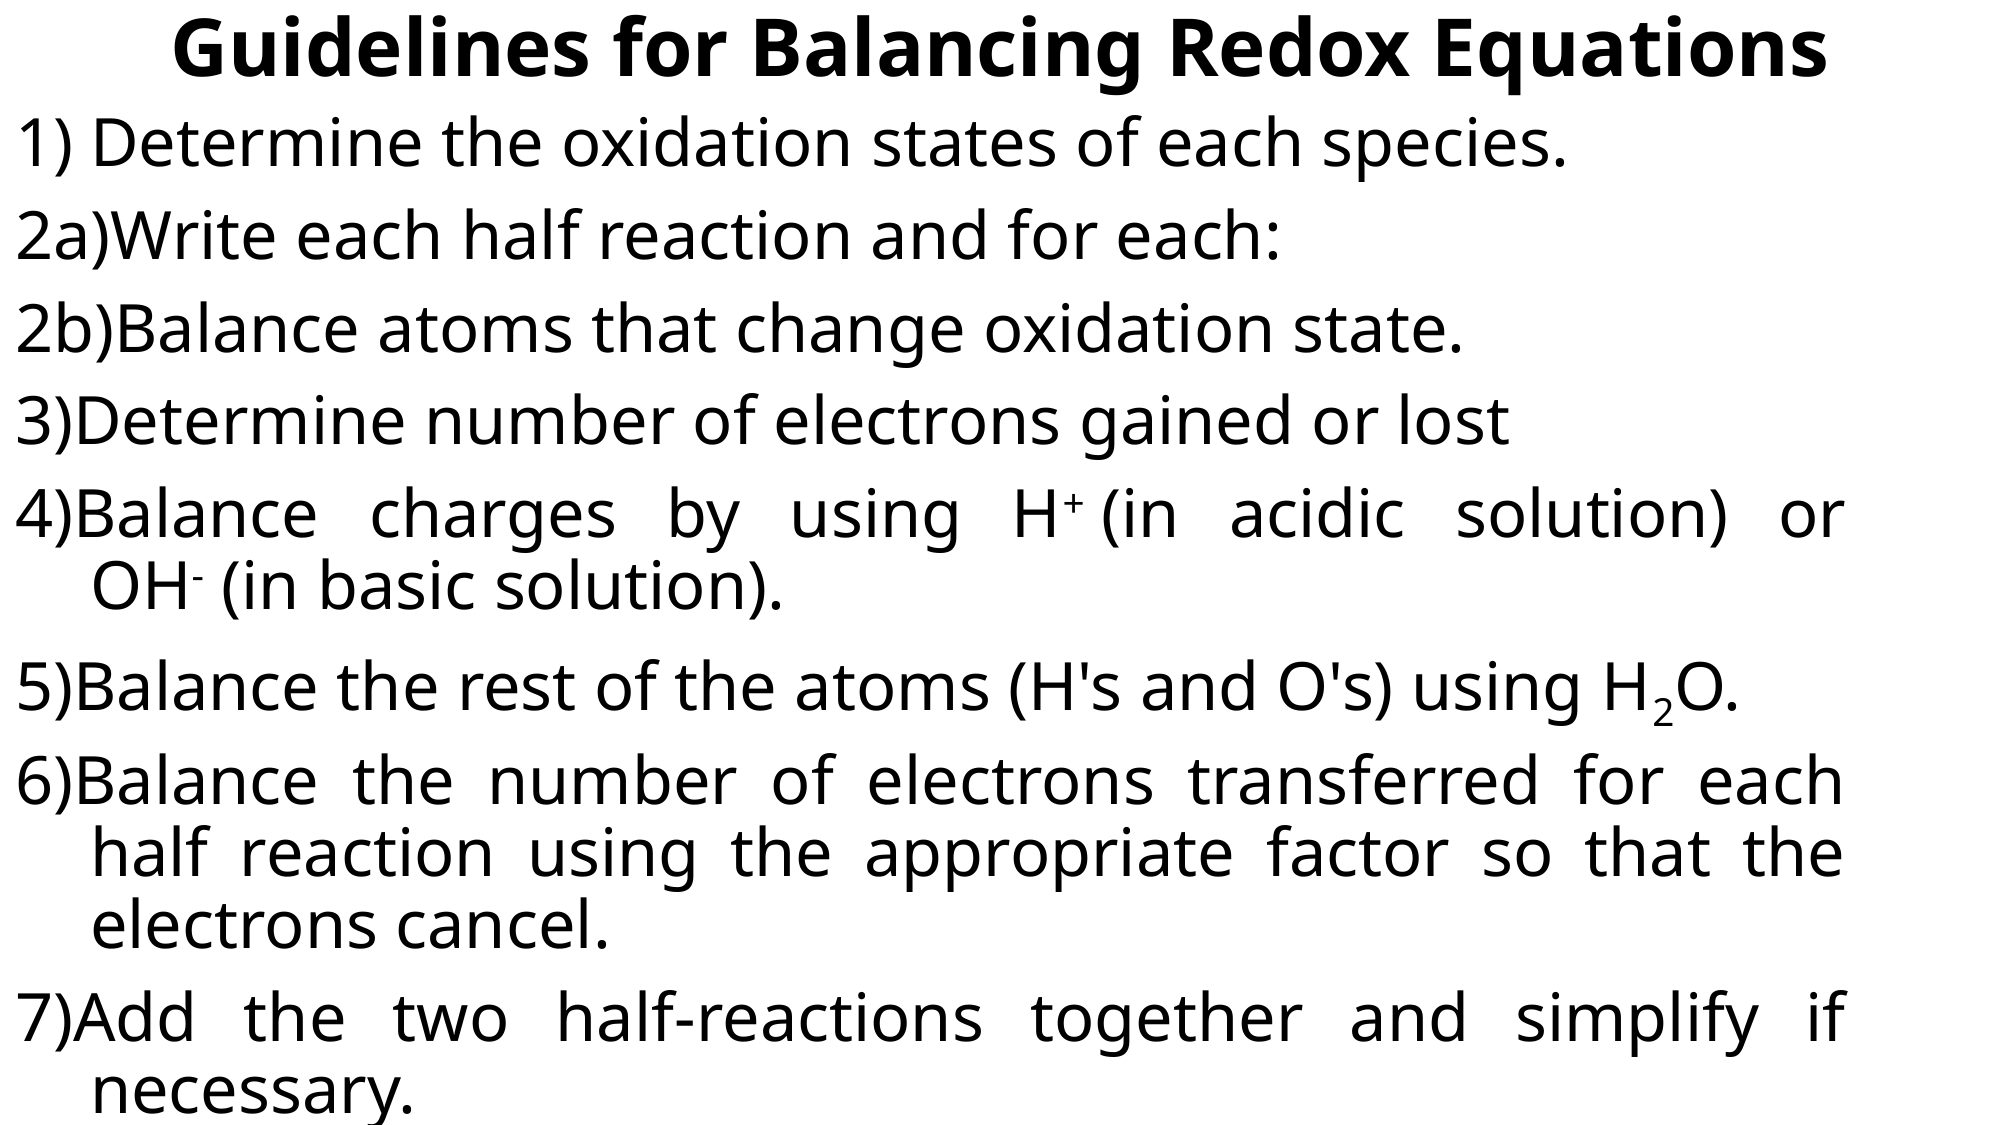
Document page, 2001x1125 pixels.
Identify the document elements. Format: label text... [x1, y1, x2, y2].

list Determine the oxidation states of each species. 2a)Write each half reaction and for each: 2b)Balance atoms that change oxidation state. 3)Determine number of electrons gained or lost 4)Balance charges by using H+ (in acidic solution) or OH- (in basic solution). 5)Balance the rest of the atoms (H's and O's) using H2O. 6)Balance the number of electrons transferred for each half reaction using the appropriate factor so that the electrons cancel. 7)Add the two half-reactions together and simplify if necessary. [0, 101, 1863, 1125]
title Guidelines for Balancing Redox Equations [0, 0, 2000, 102]
